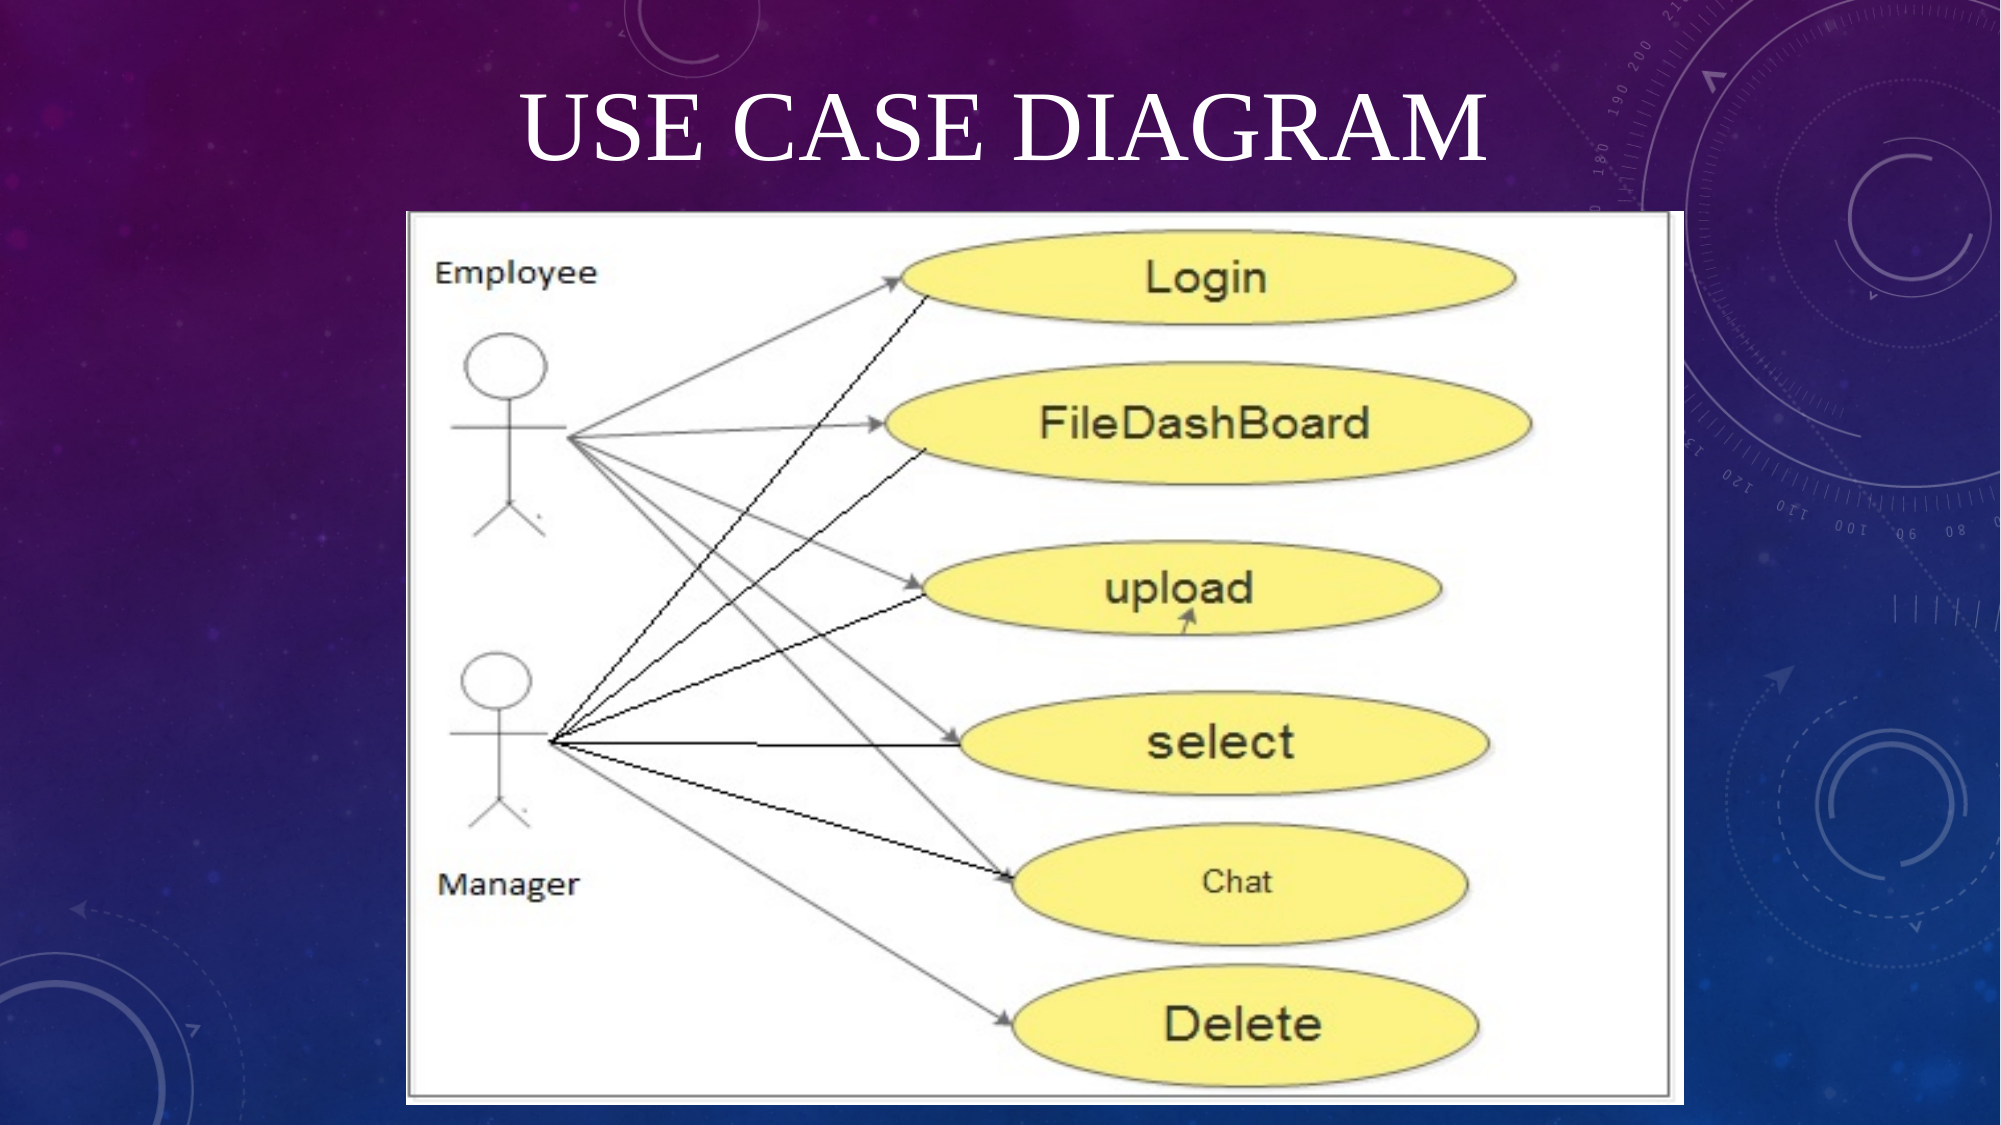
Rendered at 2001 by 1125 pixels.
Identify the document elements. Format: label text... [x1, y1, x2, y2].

title Use case diagram [436, 29, 1573, 211]
picture [0, 0, 2001, 1125]
